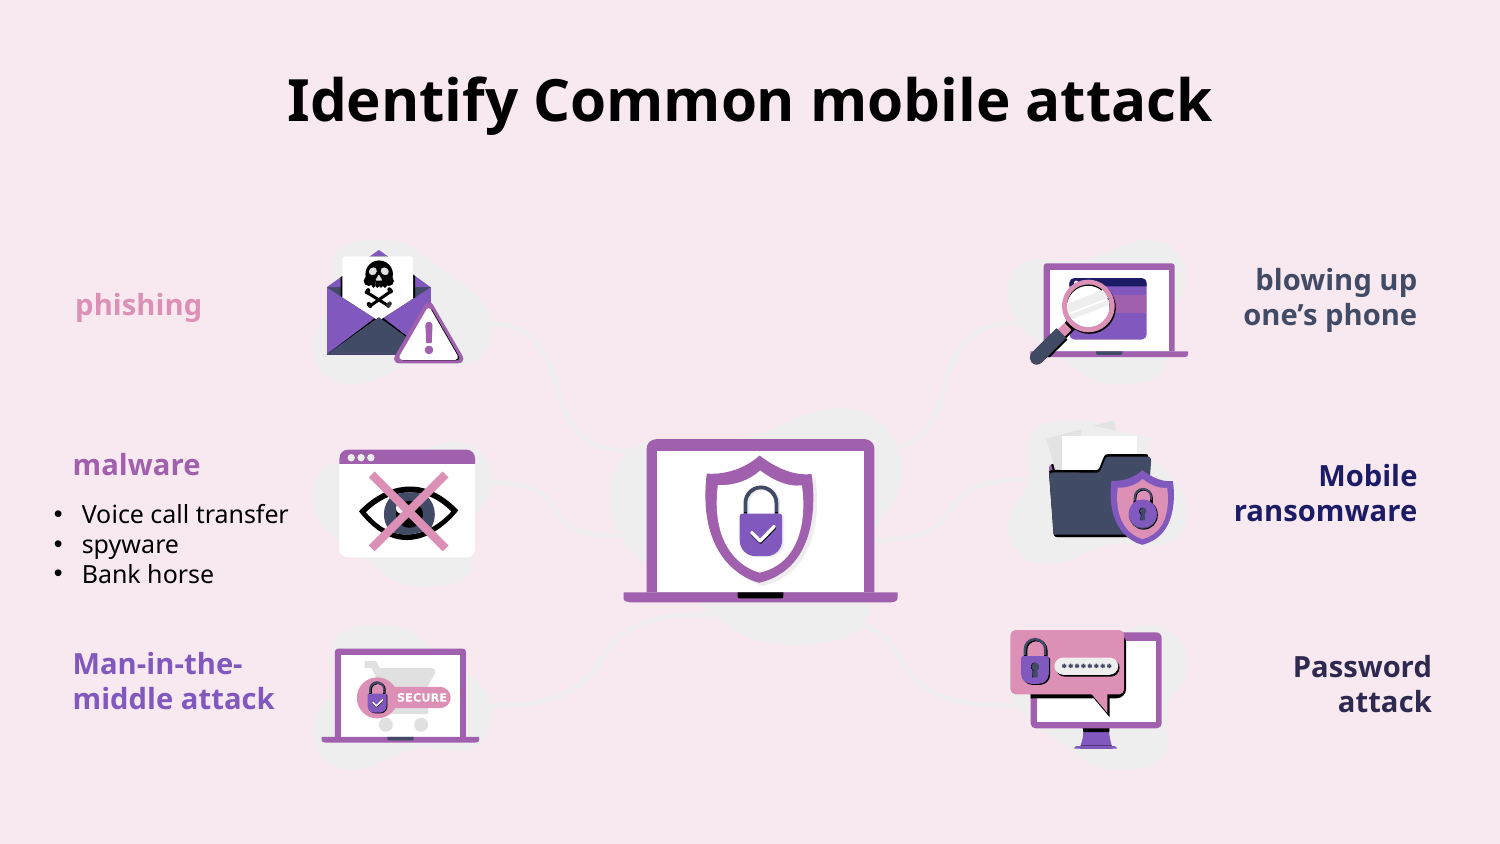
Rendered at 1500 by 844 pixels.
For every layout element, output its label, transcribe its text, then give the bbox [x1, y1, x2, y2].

text_box Password attack [1204, 683, 1433, 717]
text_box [303, 613, 718, 771]
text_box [53, 447, 308, 580]
text_box phishing [75, 286, 288, 320]
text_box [308, 441, 598, 587]
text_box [603, 407, 906, 646]
text_box Man-in-the-middle attack [72, 663, 286, 697]
text_box Mobile ransomware [1196, 475, 1418, 509]
title Identify Common mobile attack [75, 48, 1425, 142]
text_box blowing up one’s phone [1204, 279, 1418, 313]
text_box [909, 459, 1192, 566]
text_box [303, 239, 632, 444]
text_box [870, 239, 1196, 452]
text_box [784, 613, 1196, 771]
